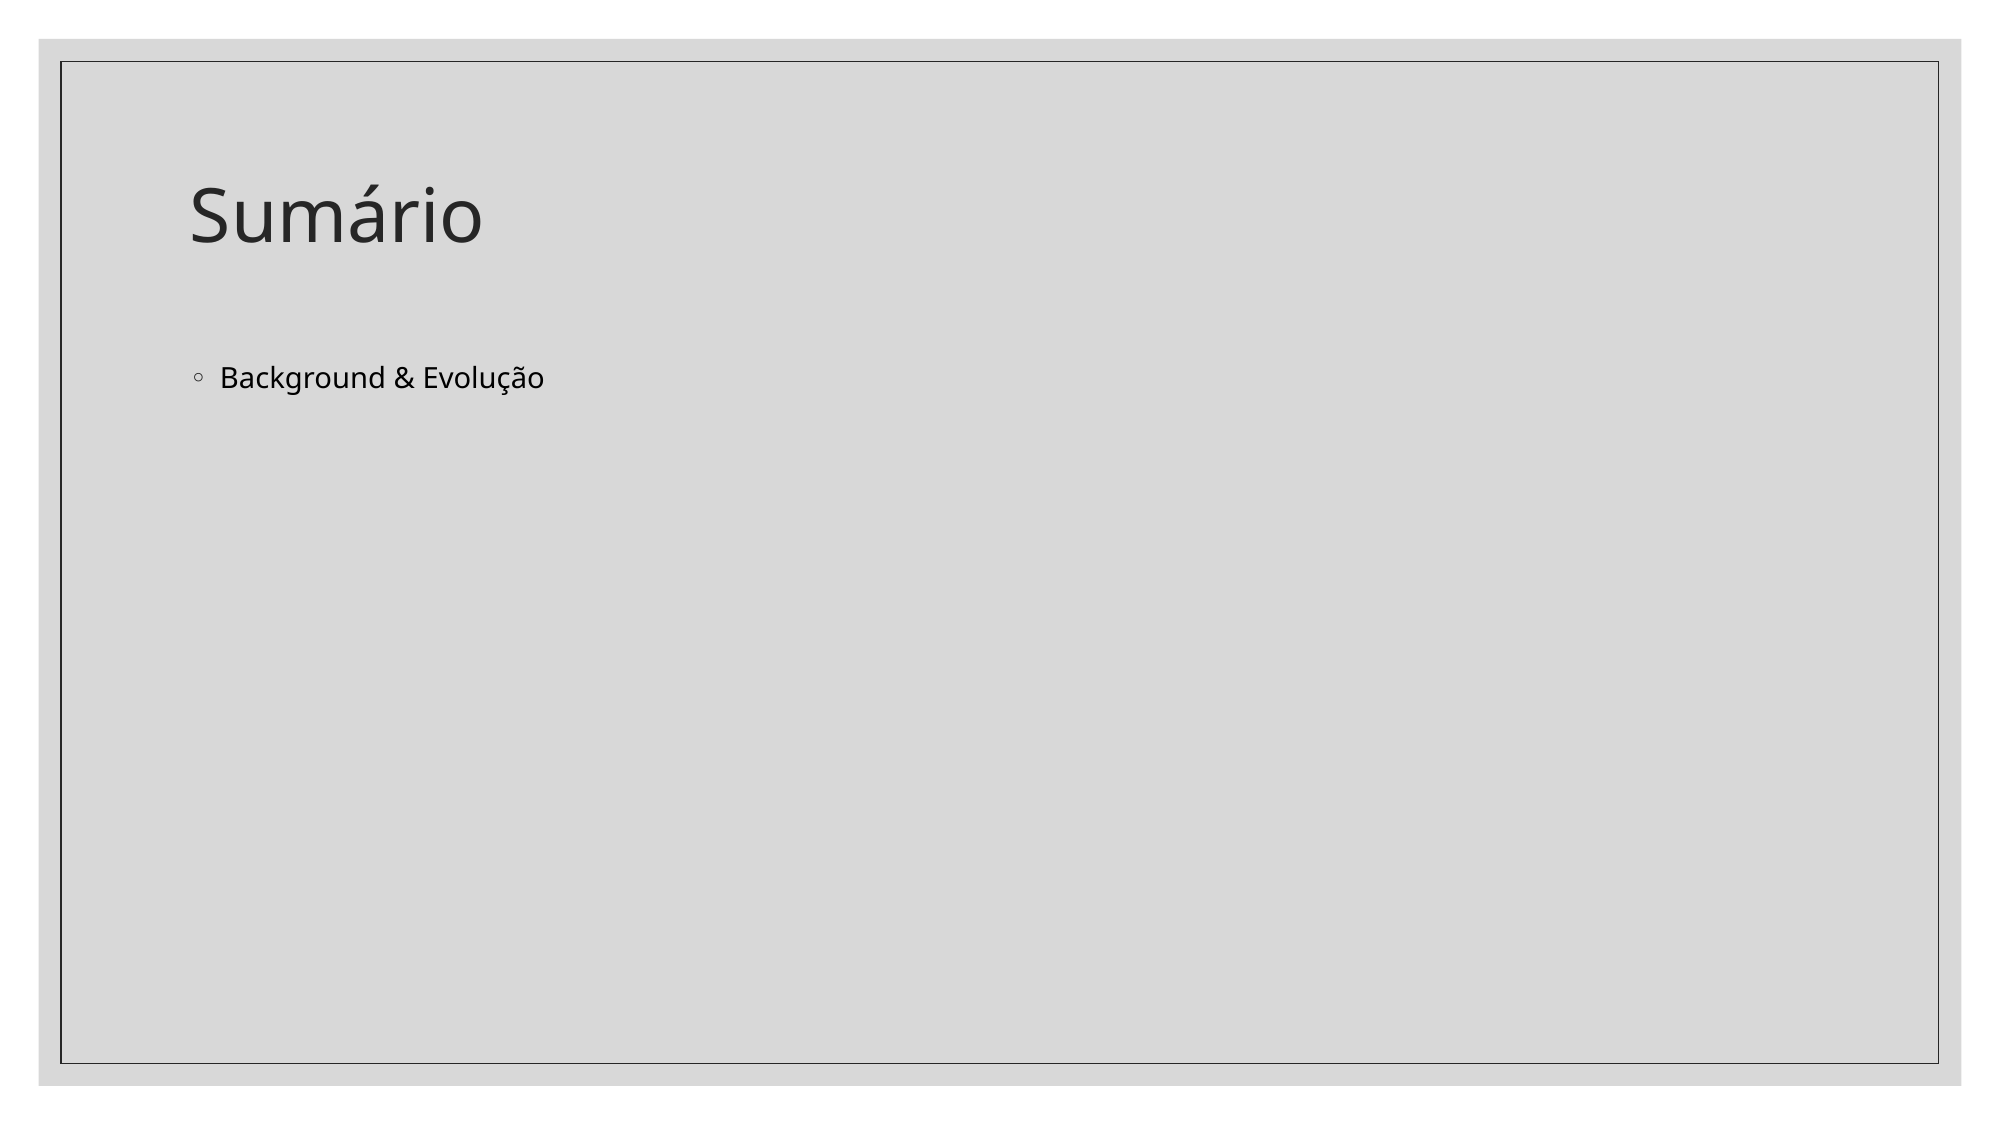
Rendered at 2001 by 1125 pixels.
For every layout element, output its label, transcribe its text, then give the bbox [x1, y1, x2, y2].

title Sumário [174, 105, 1825, 331]
list Background & Evolução [174, 345, 1825, 977]
